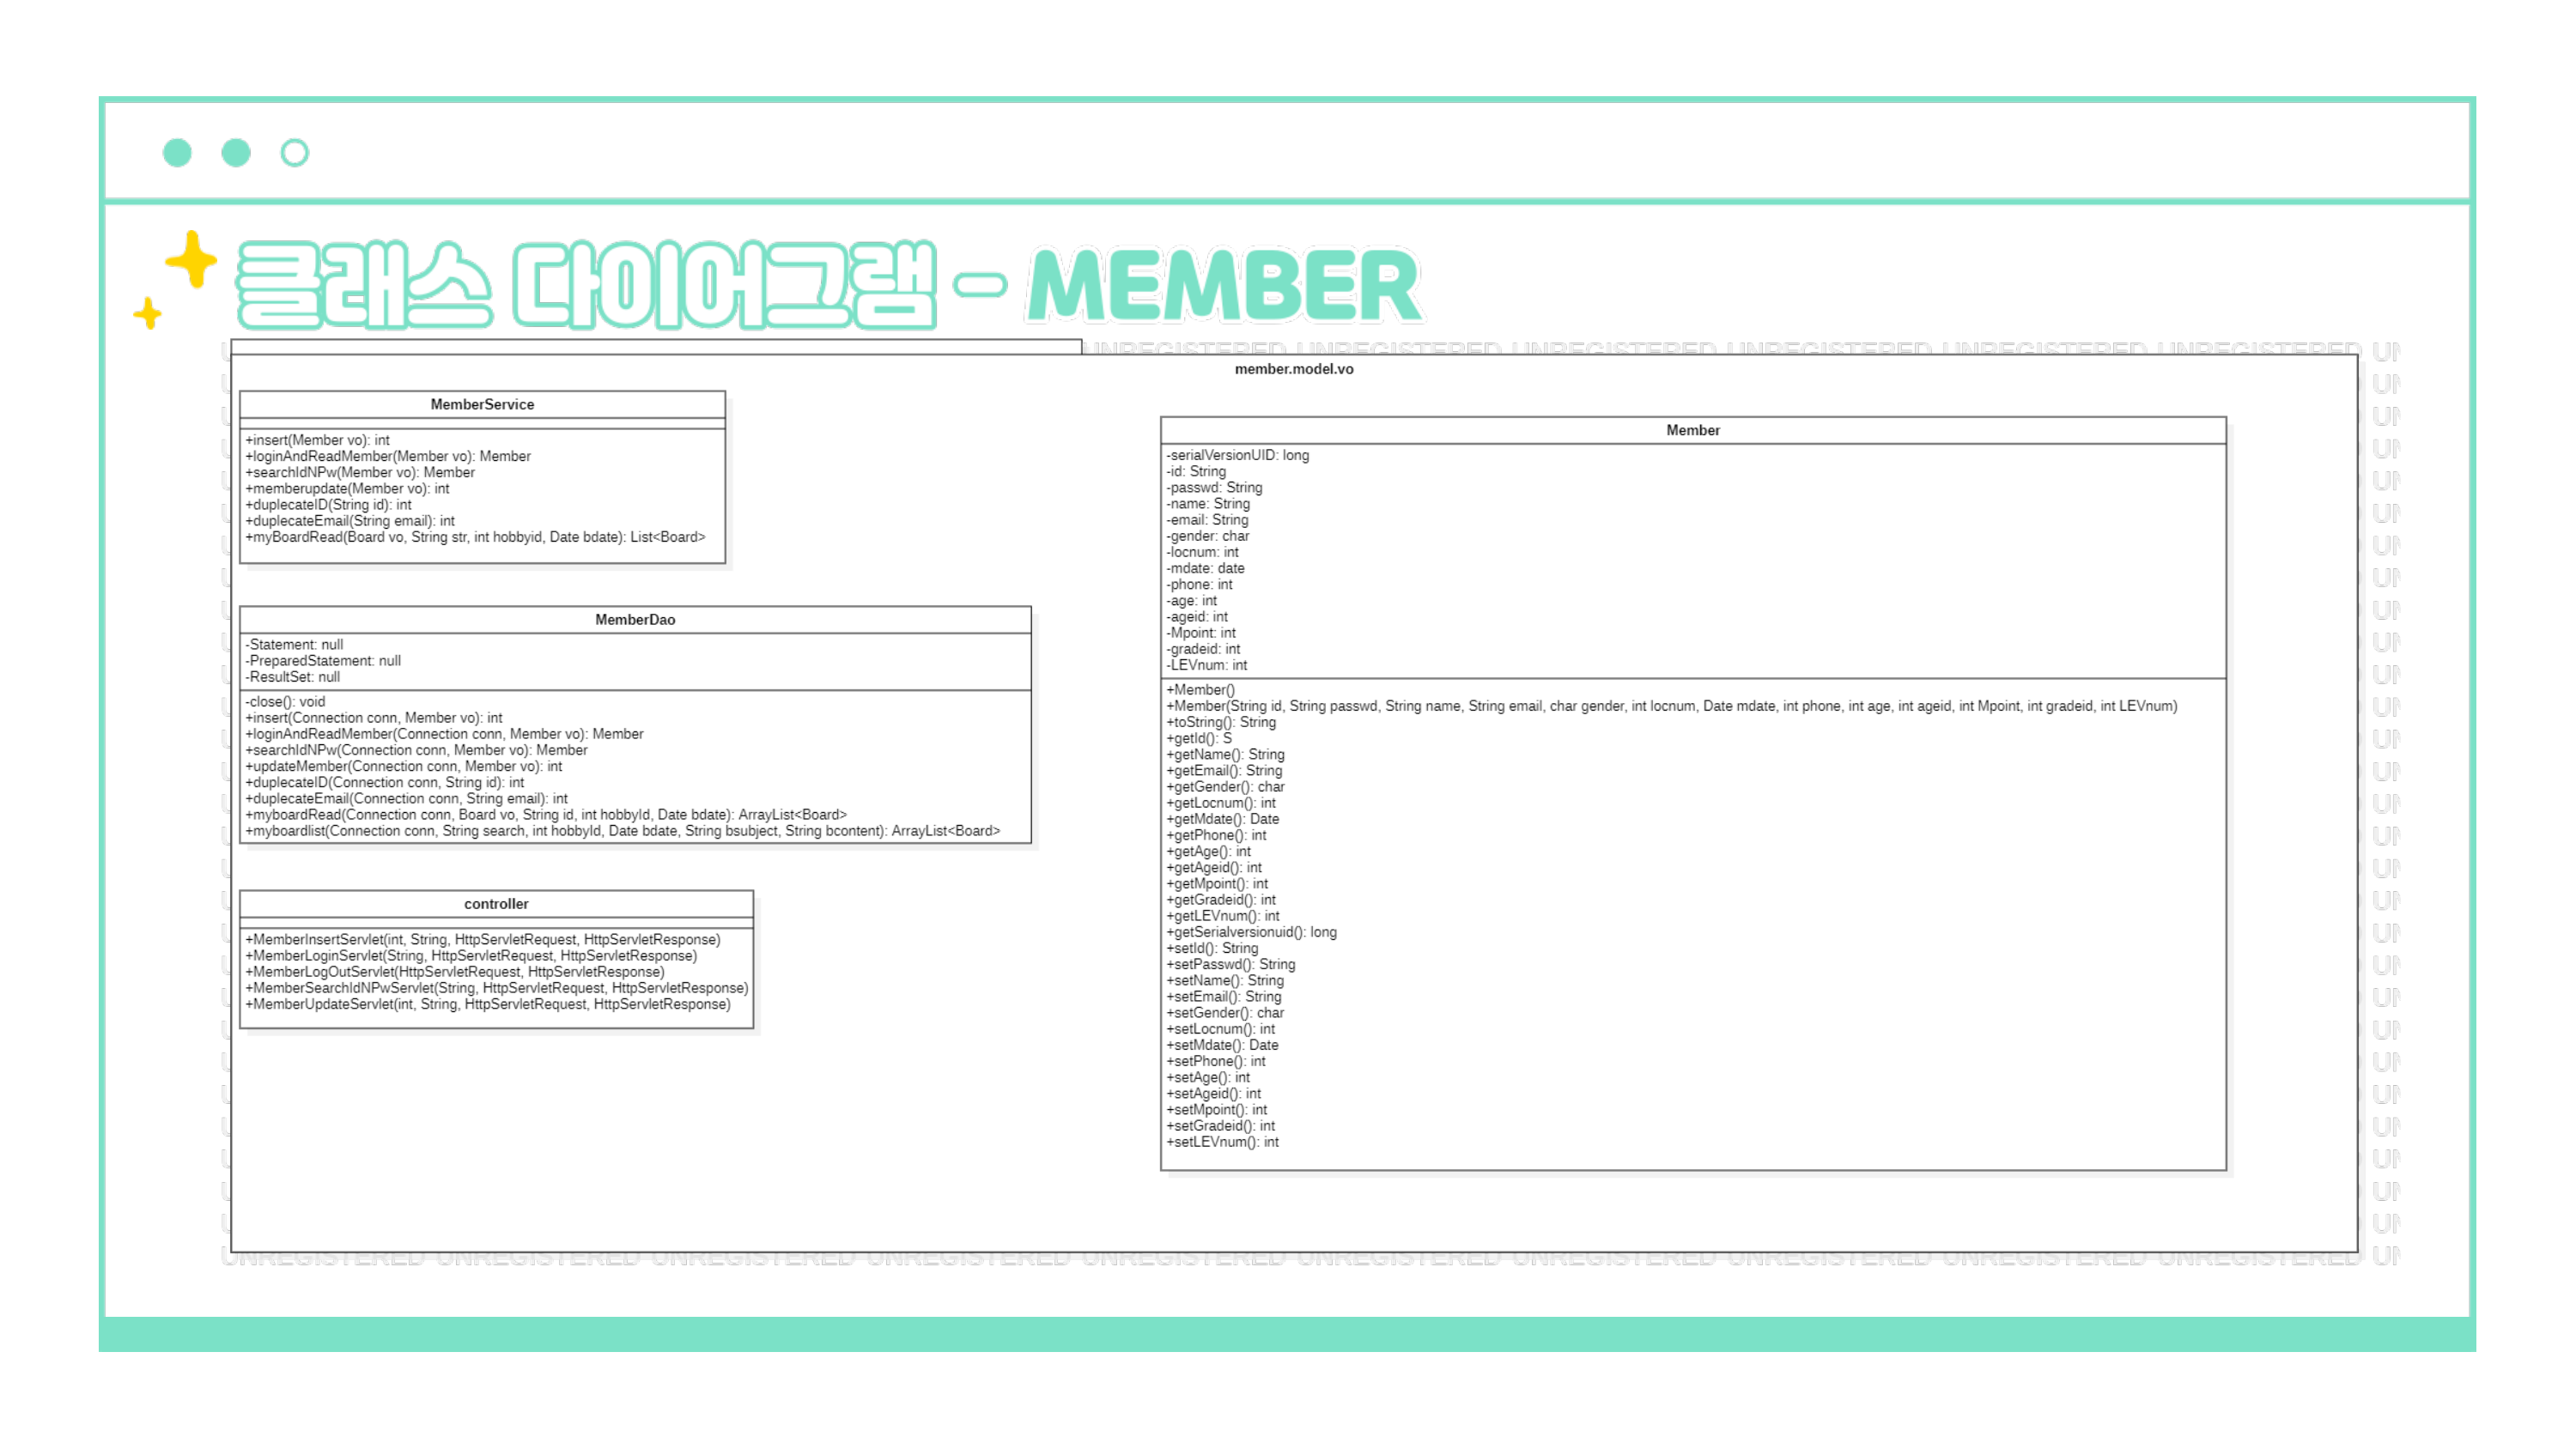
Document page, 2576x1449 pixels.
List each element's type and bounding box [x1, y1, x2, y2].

picture [99, 96, 2477, 1352]
